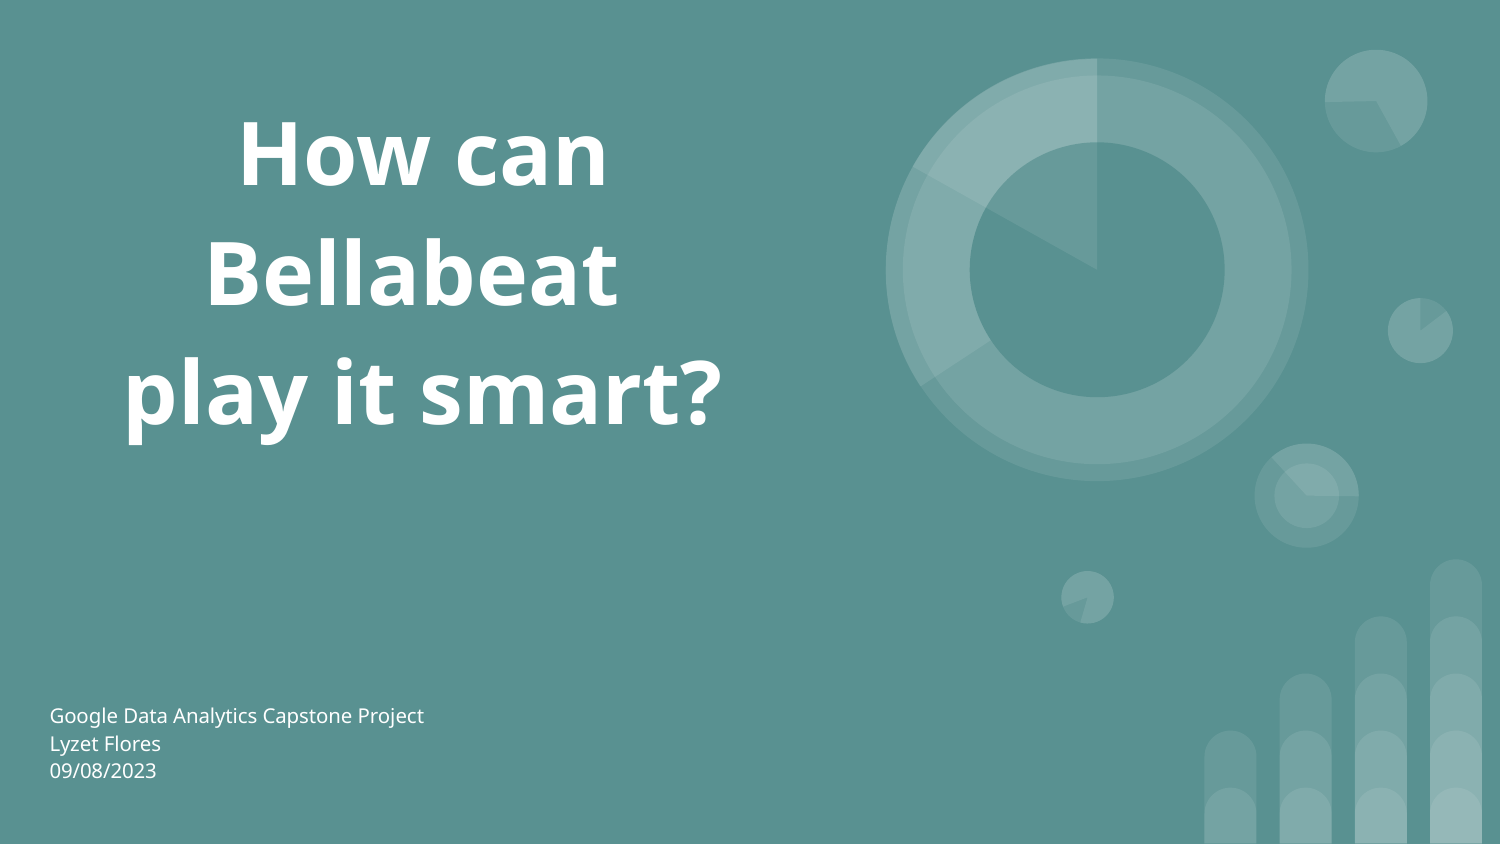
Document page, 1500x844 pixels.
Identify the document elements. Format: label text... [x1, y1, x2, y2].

subtitle Google Data Analytics Capstone Project Lyzet Flores 09/08/2023 [34, 686, 733, 801]
title How can Bellabeat play it smart? [26, 75, 820, 467]
